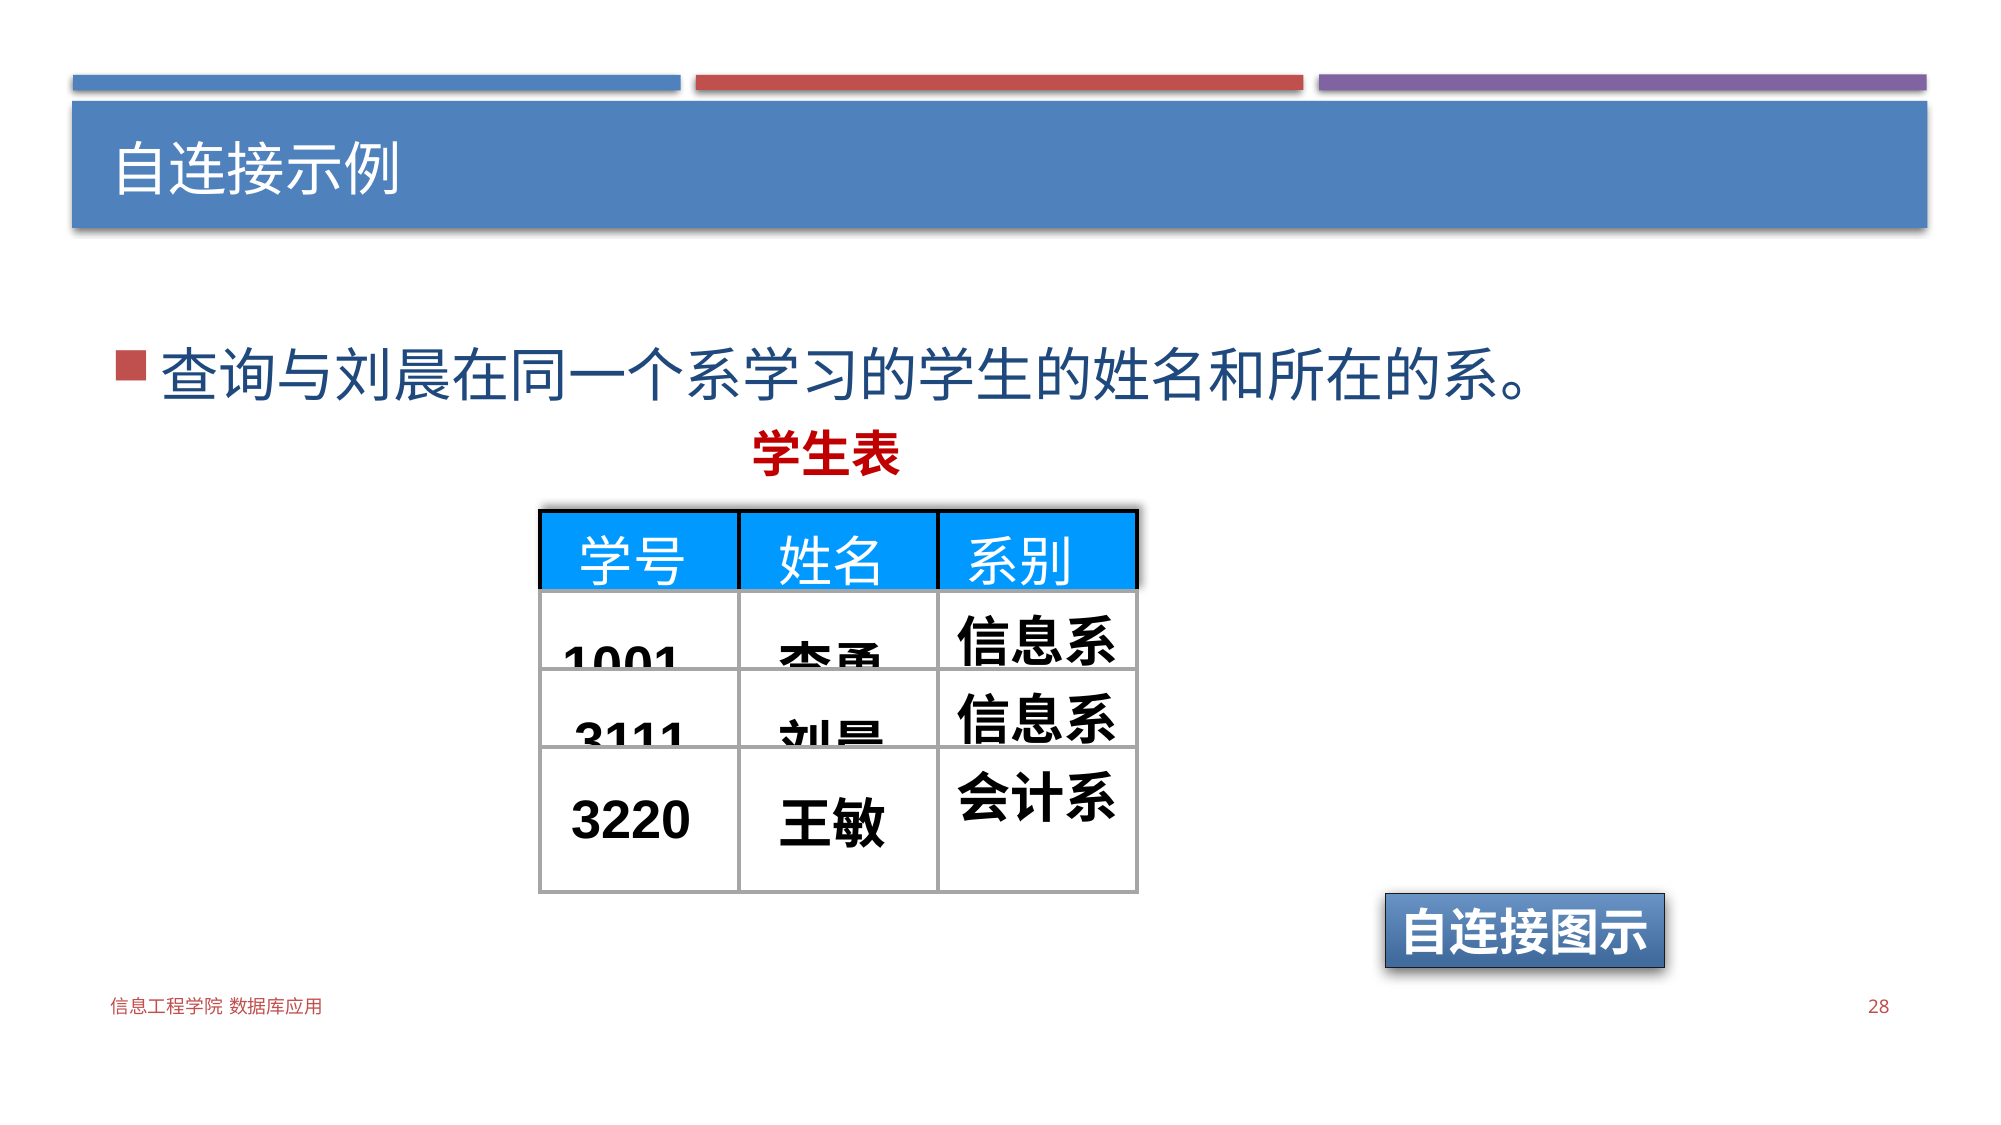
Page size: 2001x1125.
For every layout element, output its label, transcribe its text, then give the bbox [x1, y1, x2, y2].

text_box 学生表 [736, 414, 917, 490]
list 查询与刘晨在同一个系学习的学生的姓名和所在的系。 [95, 256, 1905, 962]
table_header 1001 [542, 593, 737, 667]
text_box 自连接图示 [1385, 893, 1665, 968]
table_header 学号 [542, 513, 737, 589]
table_header 3220 [542, 749, 737, 890]
table_header 会计系 [940, 749, 1135, 890]
title 自连接示例 [95, 115, 1905, 210]
table_header 姓名 [741, 513, 936, 589]
table_header 3111 [542, 671, 737, 745]
table_header 刘晨 [741, 671, 936, 745]
table_header 李勇 [741, 593, 936, 667]
table_header 信息系 [940, 671, 1135, 745]
table_header 信息系 [940, 593, 1135, 667]
footer 信息工程学院 数据库应用 [95, 976, 1230, 1037]
slide_number 28 [1732, 977, 1905, 1037]
table_header 系别 [940, 513, 1135, 589]
table_header 王敏 [741, 749, 936, 890]
